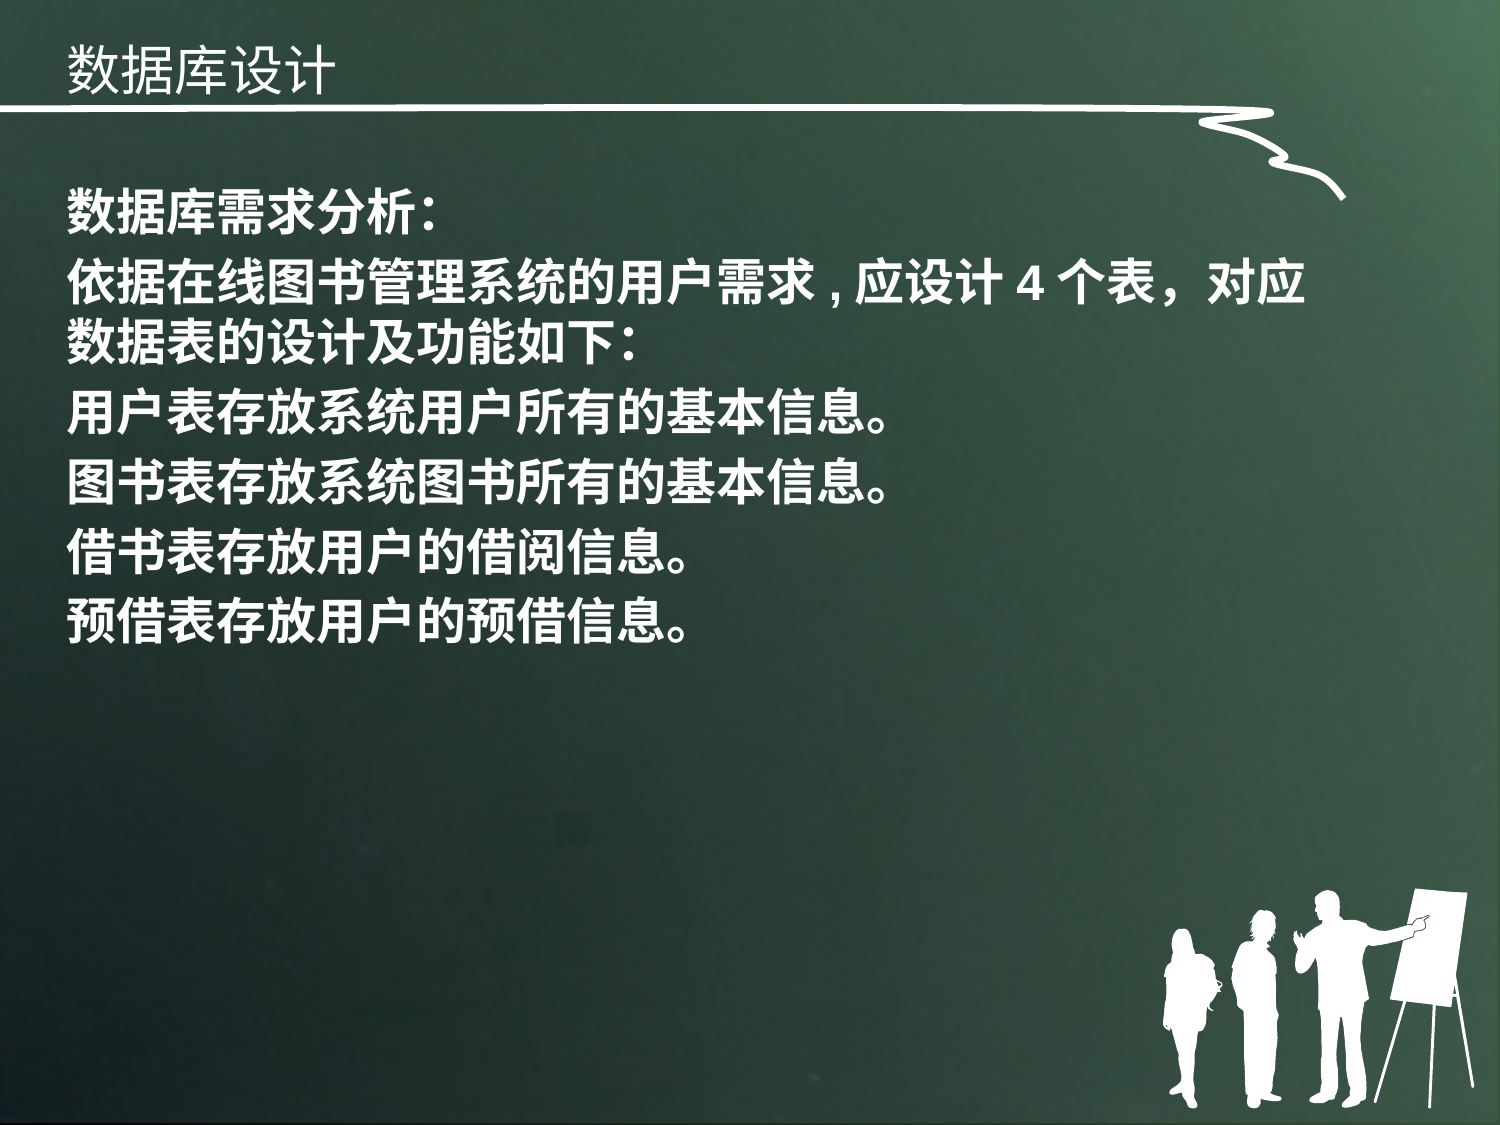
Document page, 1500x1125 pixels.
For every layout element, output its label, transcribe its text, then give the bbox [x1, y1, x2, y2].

text_box [0, 107, 1344, 199]
picture [0, 0, 1500, 1125]
list 数据库需求分析： 依据在线图书管理系统的用户需求,应设计4个表，对应数据表的设计及功能如下： 用户表存放系统用户所有的基本信息。 图书表存放系统图书所有的基本信息。 借书表存放用户的借阅信息。 预借表存放用户的预借信息。 [51, 172, 1365, 1005]
title 数据库设计 [51, 33, 1365, 105]
